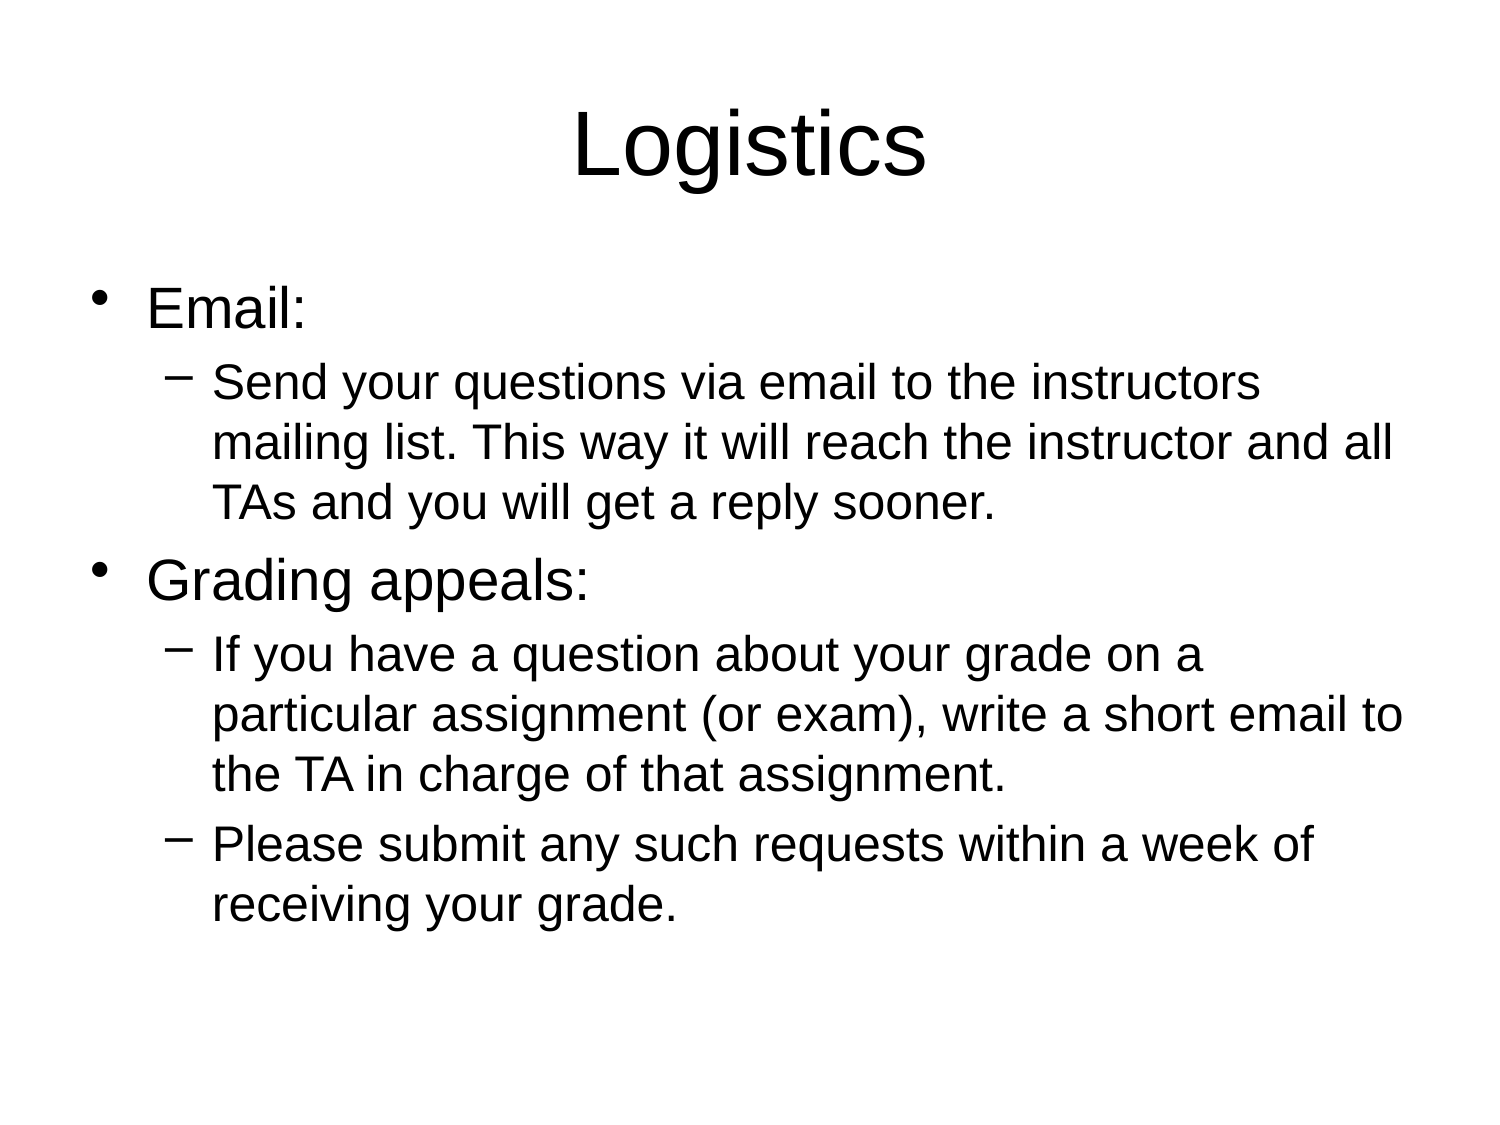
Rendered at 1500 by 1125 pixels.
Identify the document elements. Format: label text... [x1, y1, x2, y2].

title Logistics [75, 45, 1425, 233]
list Email: Send your questions via email to the instructors mailing list. This way it will reach the instructor and all TAs and you will get a reply sooner. Grading appeals: If you have a question about your grade on a particular assignment (or exam), write a short email to the TA in charge of that assignment. Please submit any such requests within a week of receiving your grade. [75, 262, 1425, 1005]
